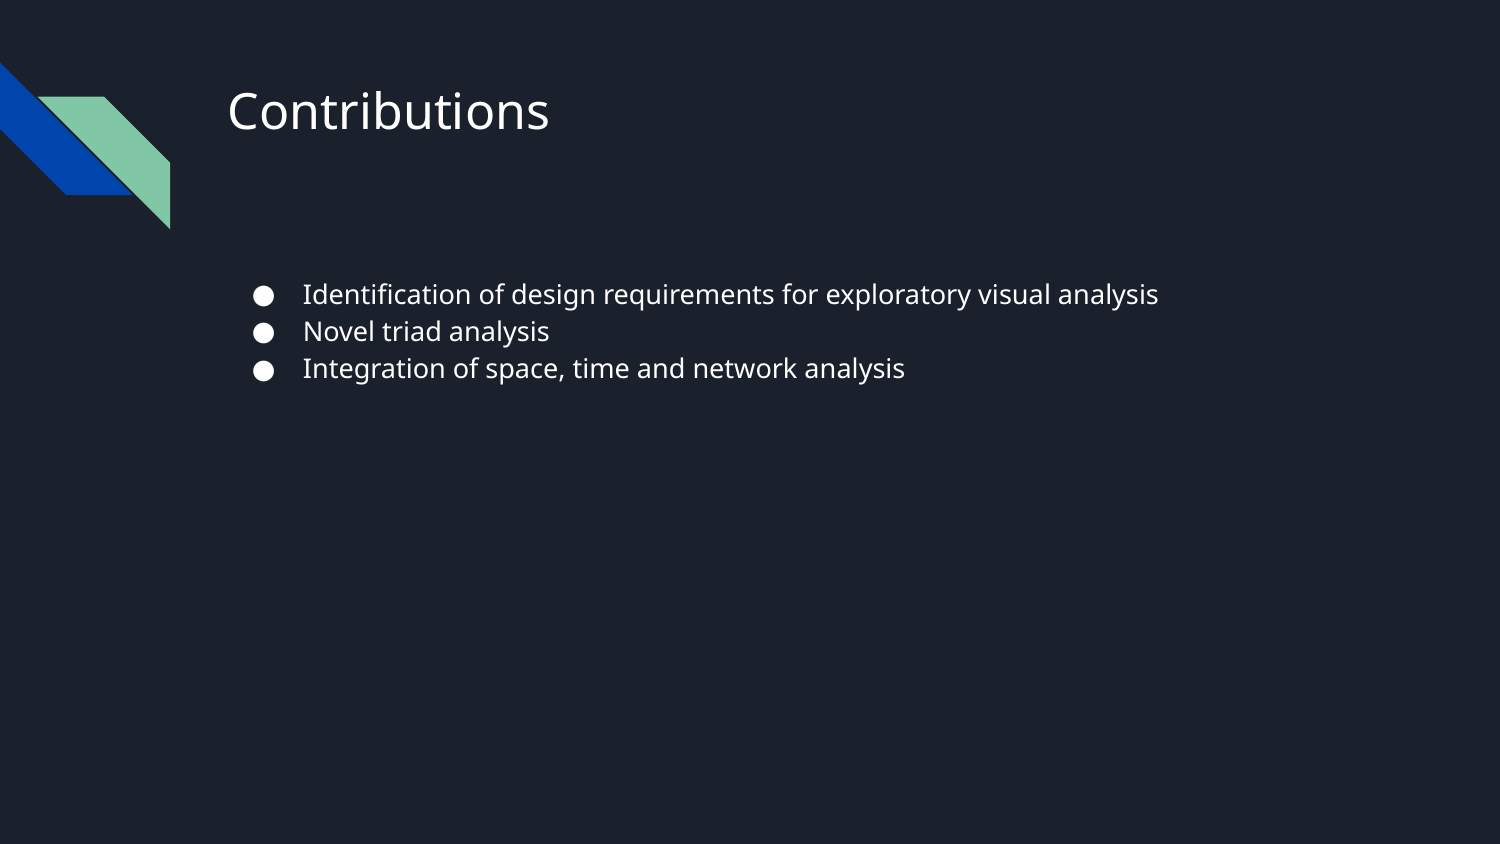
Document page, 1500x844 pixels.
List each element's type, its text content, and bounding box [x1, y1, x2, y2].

title Contributions [212, 64, 1368, 215]
list Identification of design requirements for exploratory visual analysis Novel triad analysis Integration of space, time and network analysis [212, 257, 1368, 735]
